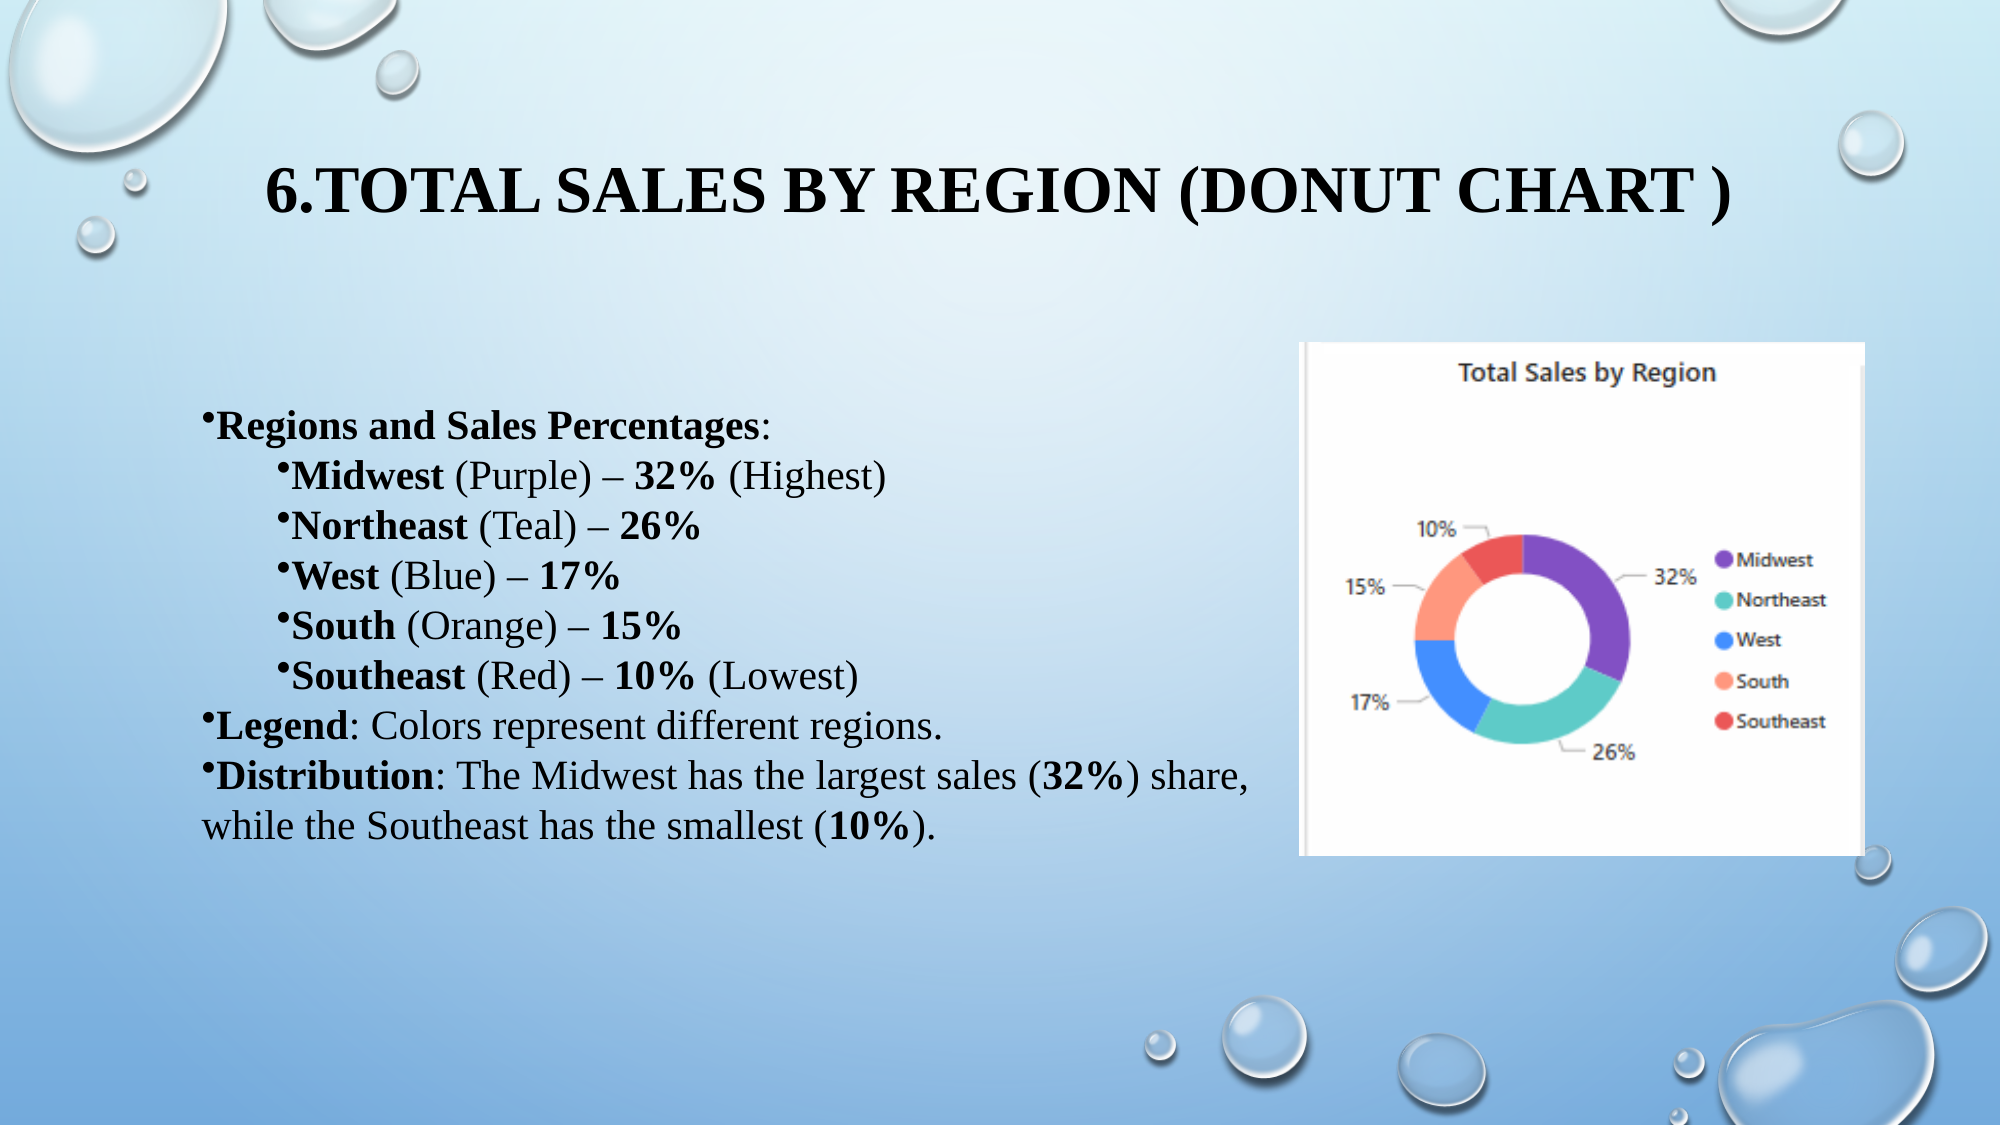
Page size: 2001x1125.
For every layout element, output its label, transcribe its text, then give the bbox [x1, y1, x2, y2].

text_box Regions and Sales Percentages: Midwest (Purple) – 32% (Highest) Northeast (Teal) – 26% West (Blue) – 17% South (Orange) – 15% Southeast (Red) – 10% (Lowest) Legend: Colors represent different regions. Distribution: The Midwest has the largest sales (32%) share, while the Southeast has the smallest (10%). [186, 347, 1300, 898]
title 6.TOTAL SALES BY REGION (DONUT CHART ) [149, 101, 1851, 281]
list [1299, 342, 1865, 856]
picture [0, 0, 2000, 1125]
